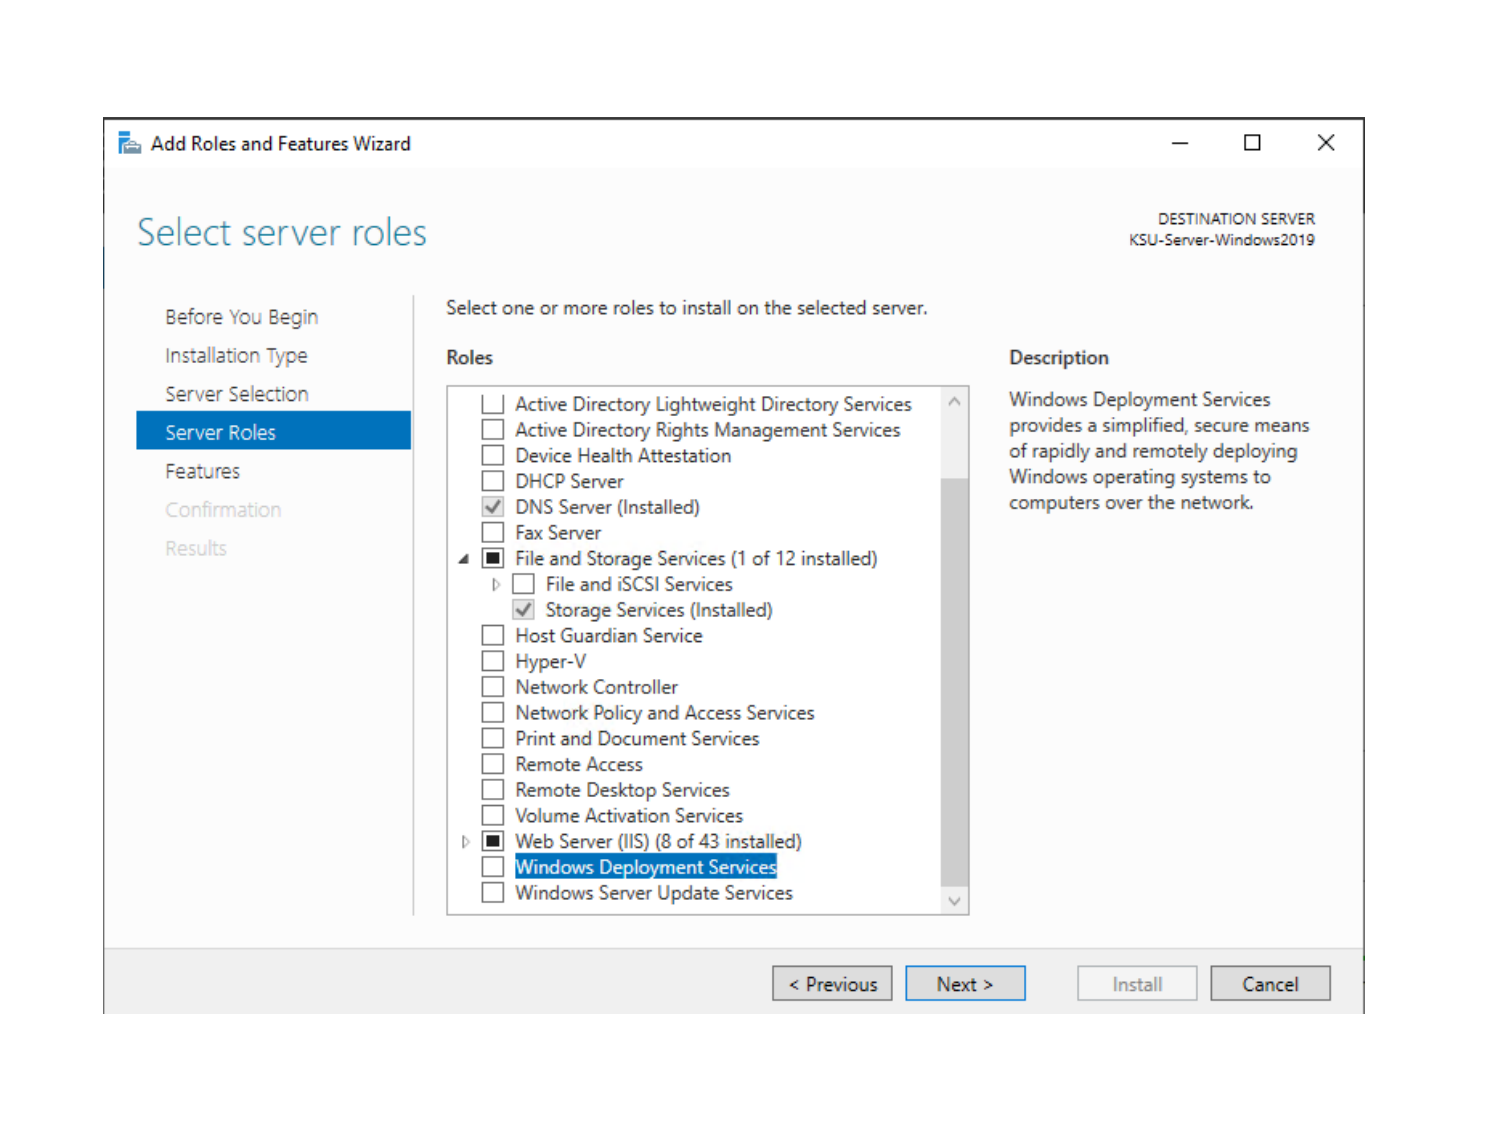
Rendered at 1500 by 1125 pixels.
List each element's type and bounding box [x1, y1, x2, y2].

picture [103, 117, 1365, 1014]
